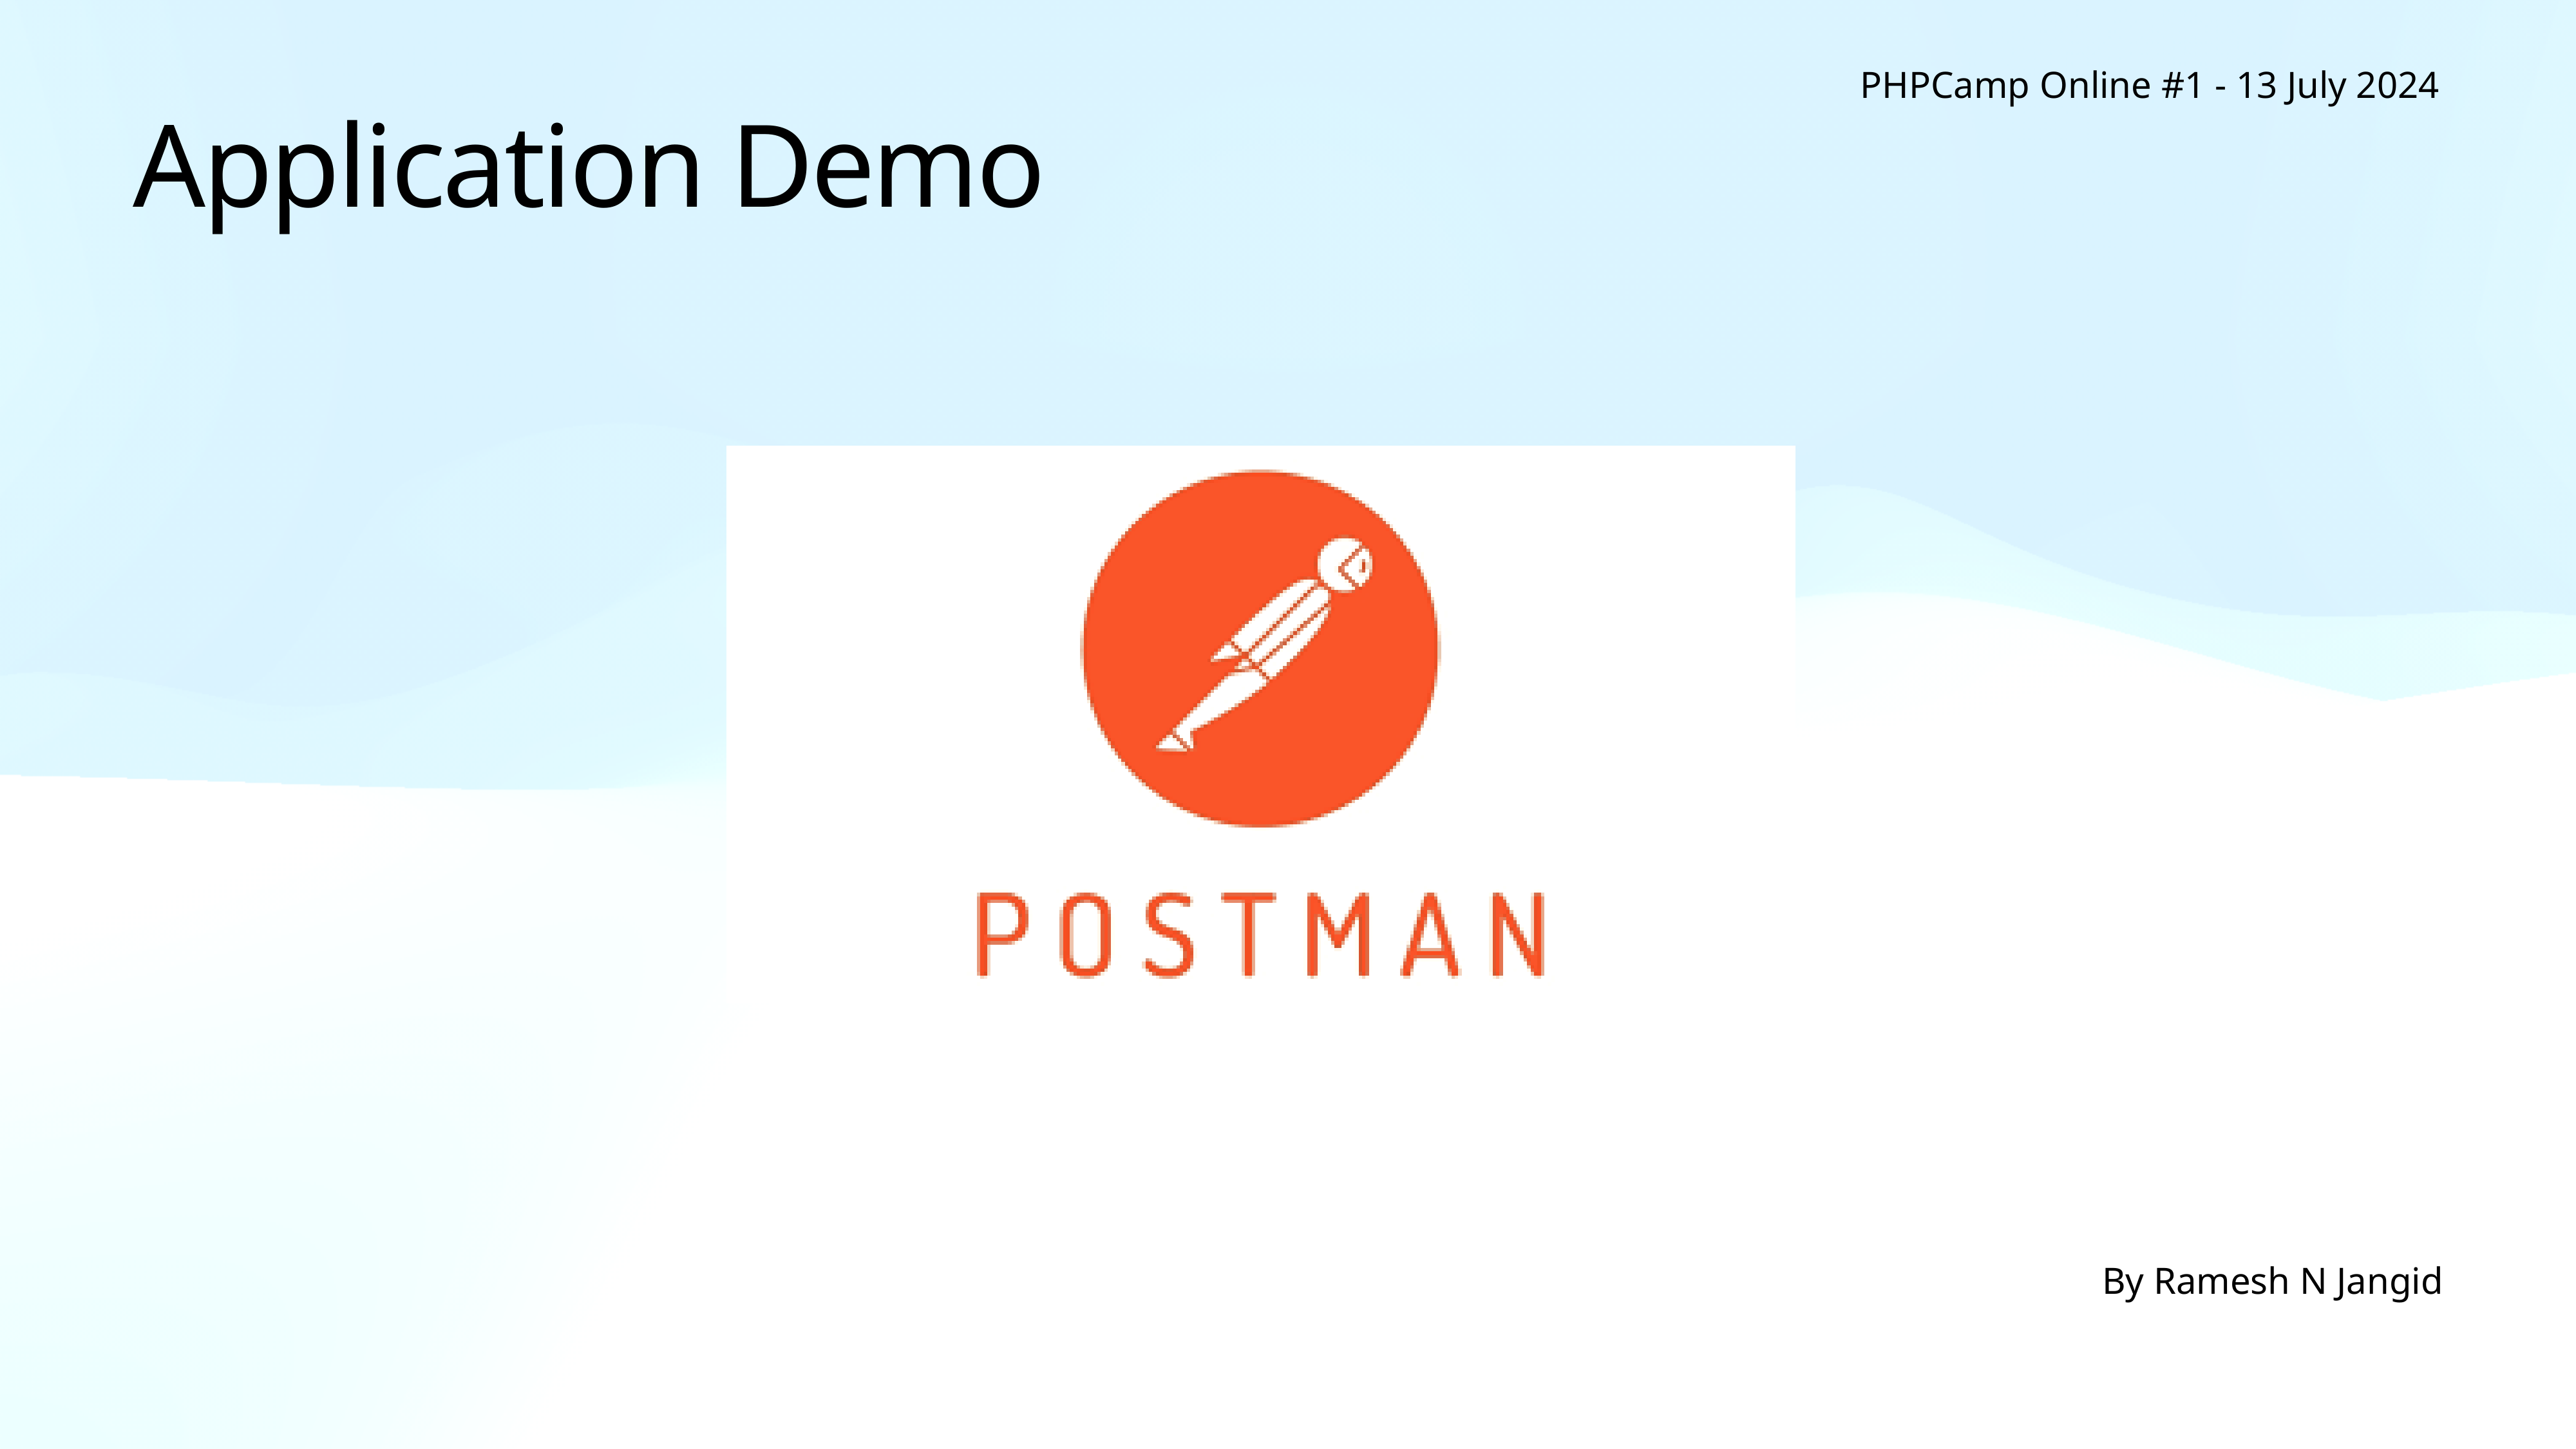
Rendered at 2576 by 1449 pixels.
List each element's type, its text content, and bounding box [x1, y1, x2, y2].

text_box PHPCamp Online #1 - 13 July 2024 [123, 57, 2445, 124]
picture [0, 0, 2576, 1449]
text_box By Ramesh N Jangid [127, 1253, 2448, 1320]
title Application Demo [127, 113, 2449, 266]
